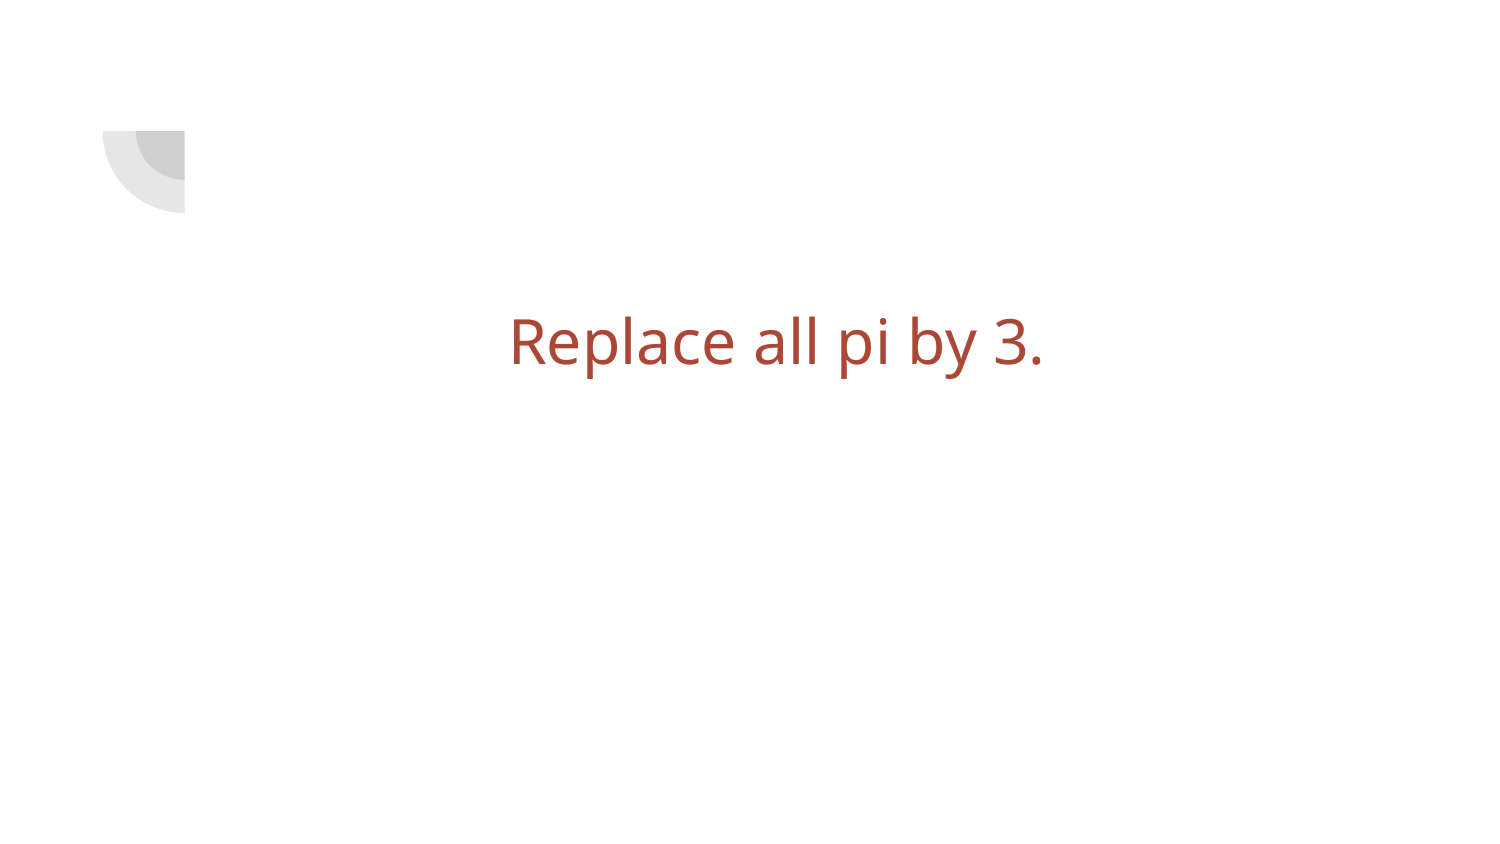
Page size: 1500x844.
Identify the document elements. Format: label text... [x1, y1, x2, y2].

list Replace all pi by 3. [418, 275, 1363, 741]
